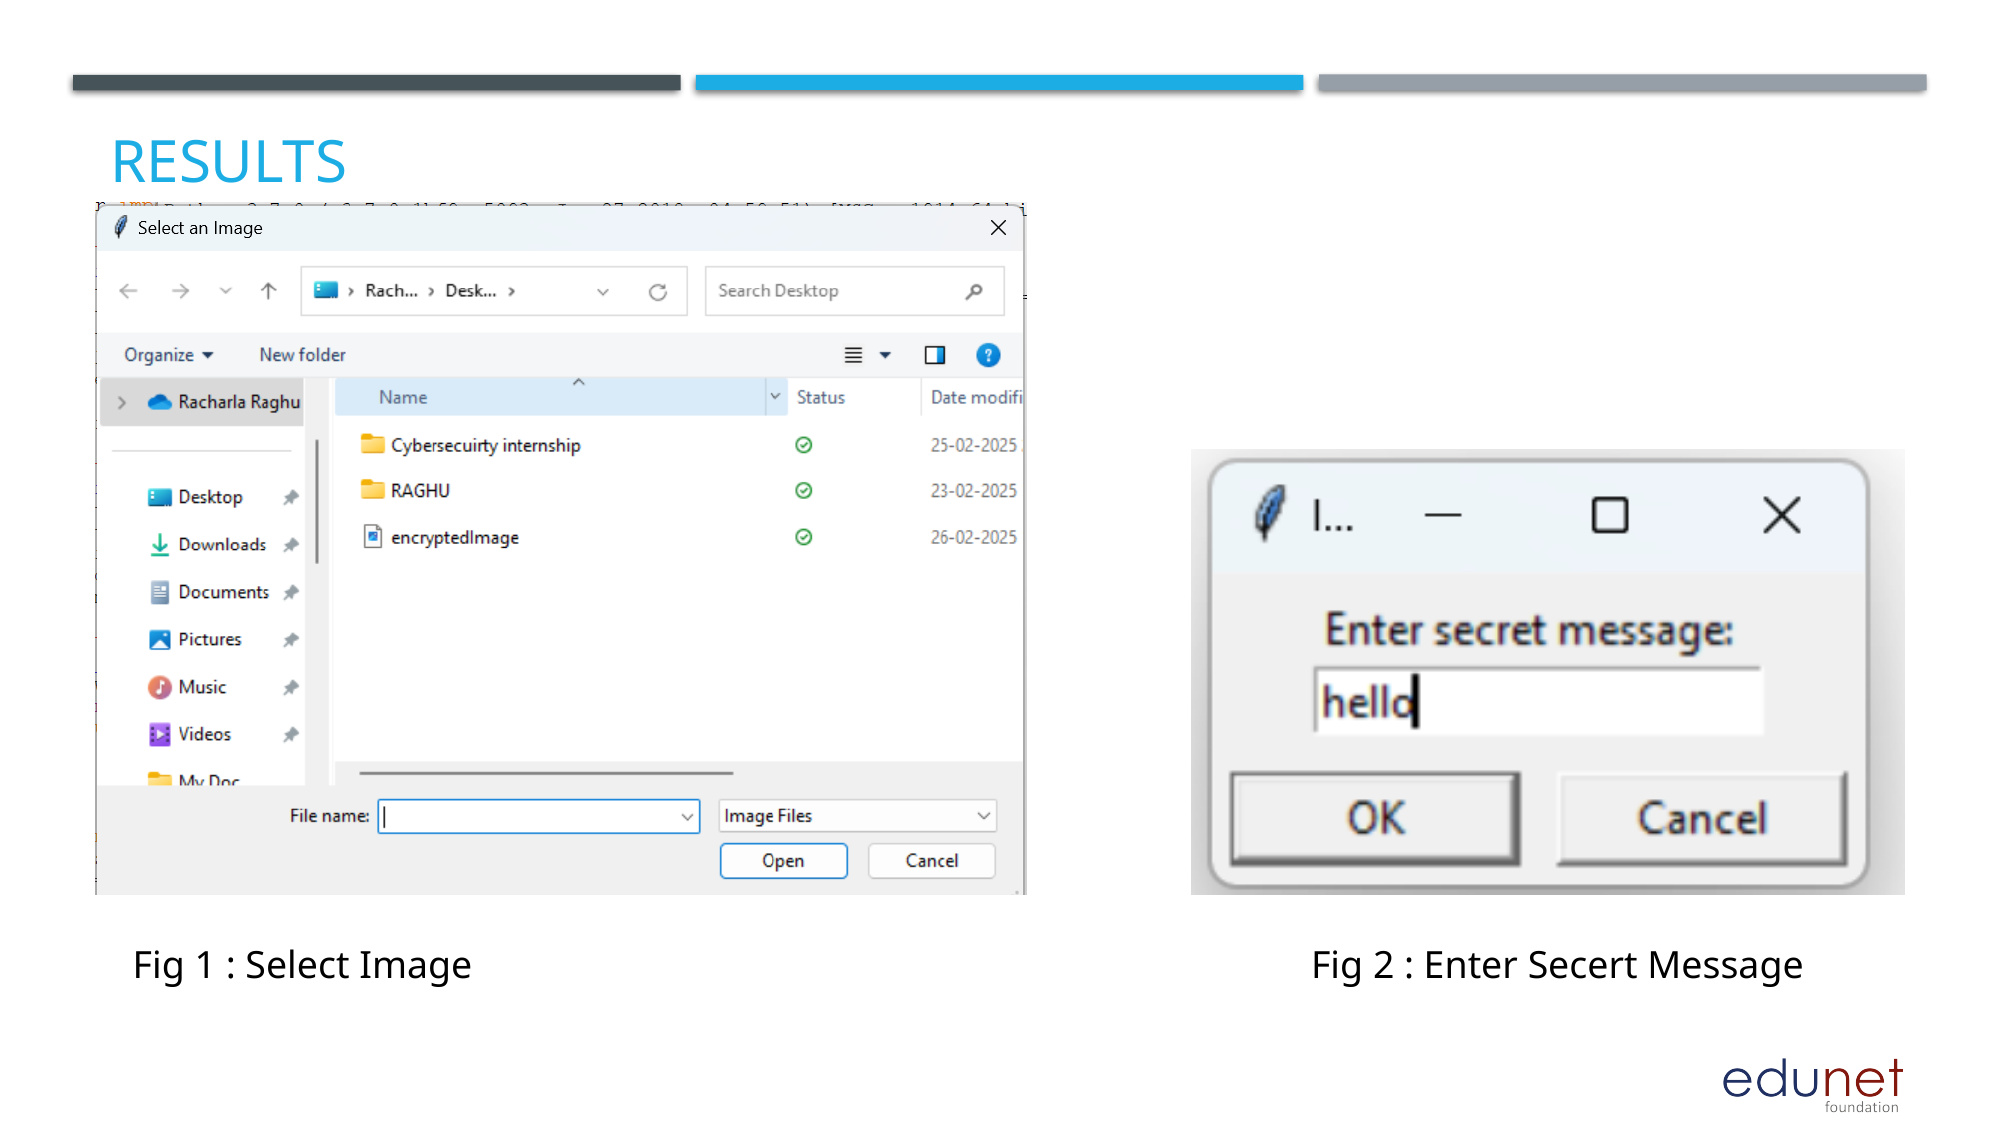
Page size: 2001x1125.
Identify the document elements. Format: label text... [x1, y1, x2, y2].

title Results [95, 115, 1905, 203]
picture [1719, 1056, 1905, 1116]
text_box Fig 1 : Select Image [117, 933, 954, 994]
text_box Fig 2 : Enter Secert Message [1296, 933, 1847, 994]
picture [1191, 449, 1906, 895]
picture [94, 201, 1028, 896]
